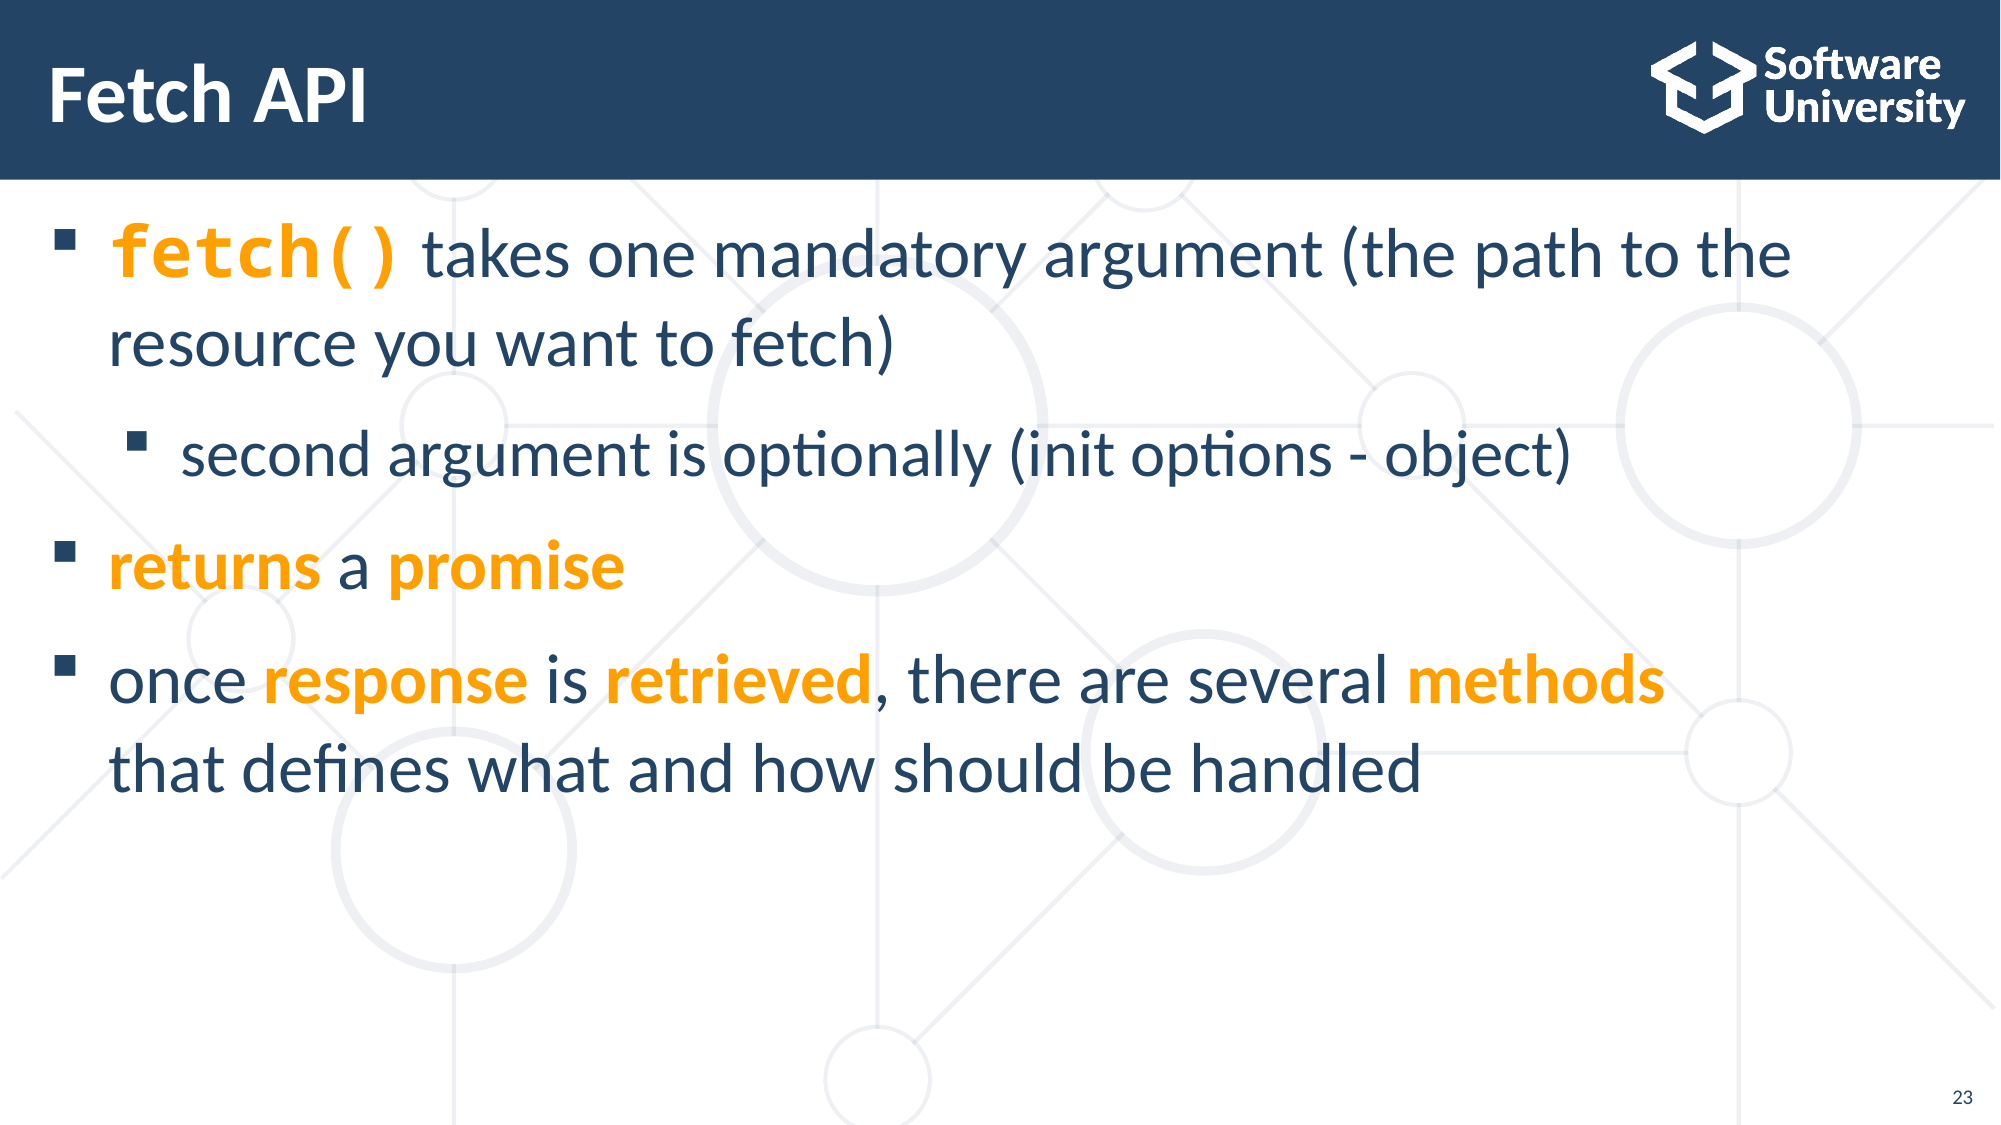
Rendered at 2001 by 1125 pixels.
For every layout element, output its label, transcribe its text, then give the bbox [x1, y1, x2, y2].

list fetch() takes one mandatory argument (the path to the resource you want to fetch) second argument is optionally (init options - object) returns a promise once response is retrieved, there are several methods that defines what and how should be handled [31, 196, 1970, 1104]
title Fetch API [31, 16, 1625, 162]
slide_number 23 [1927, 1067, 1989, 1117]
picture [1651, 41, 1966, 134]
